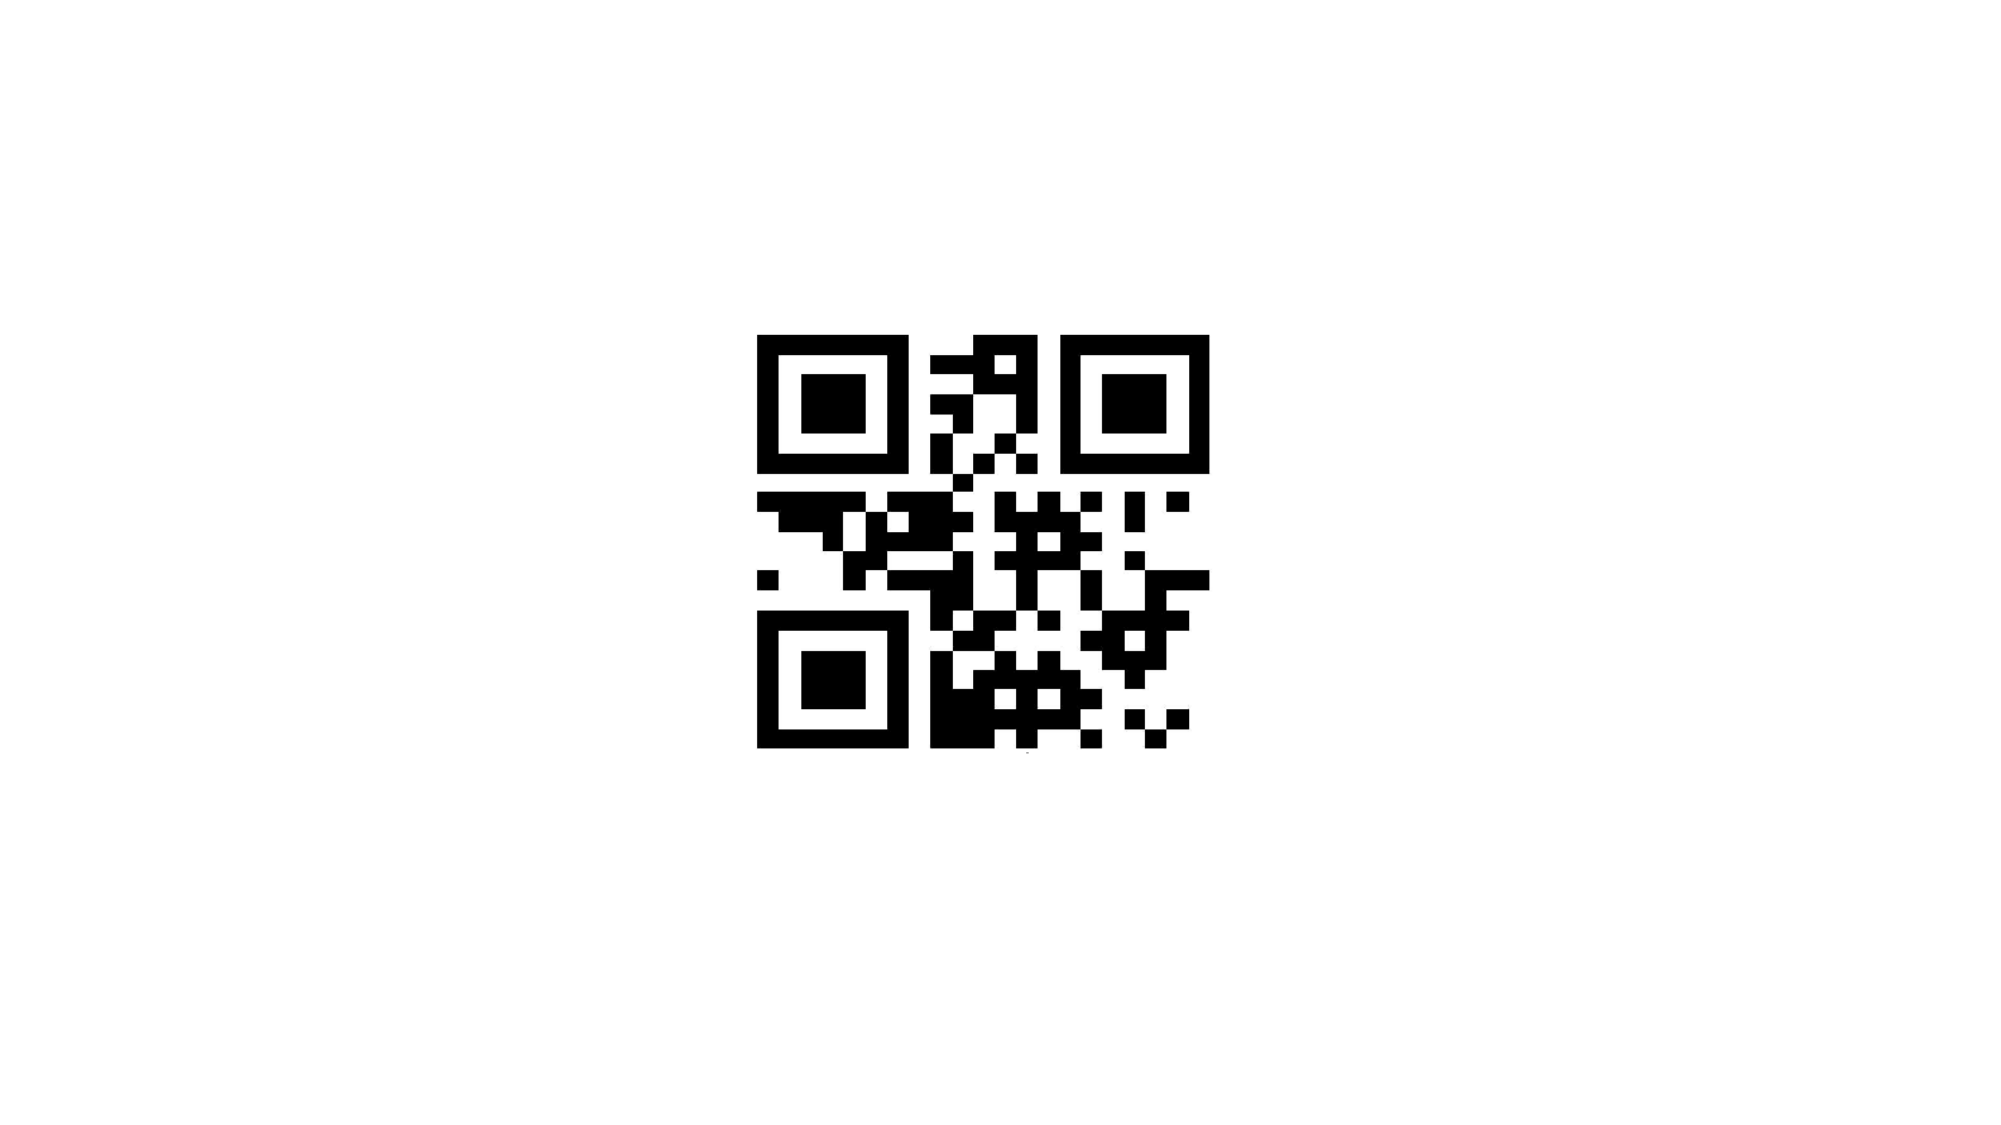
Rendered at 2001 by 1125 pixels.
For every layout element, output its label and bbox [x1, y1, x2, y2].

picture [430, 96, 1634, 1114]
